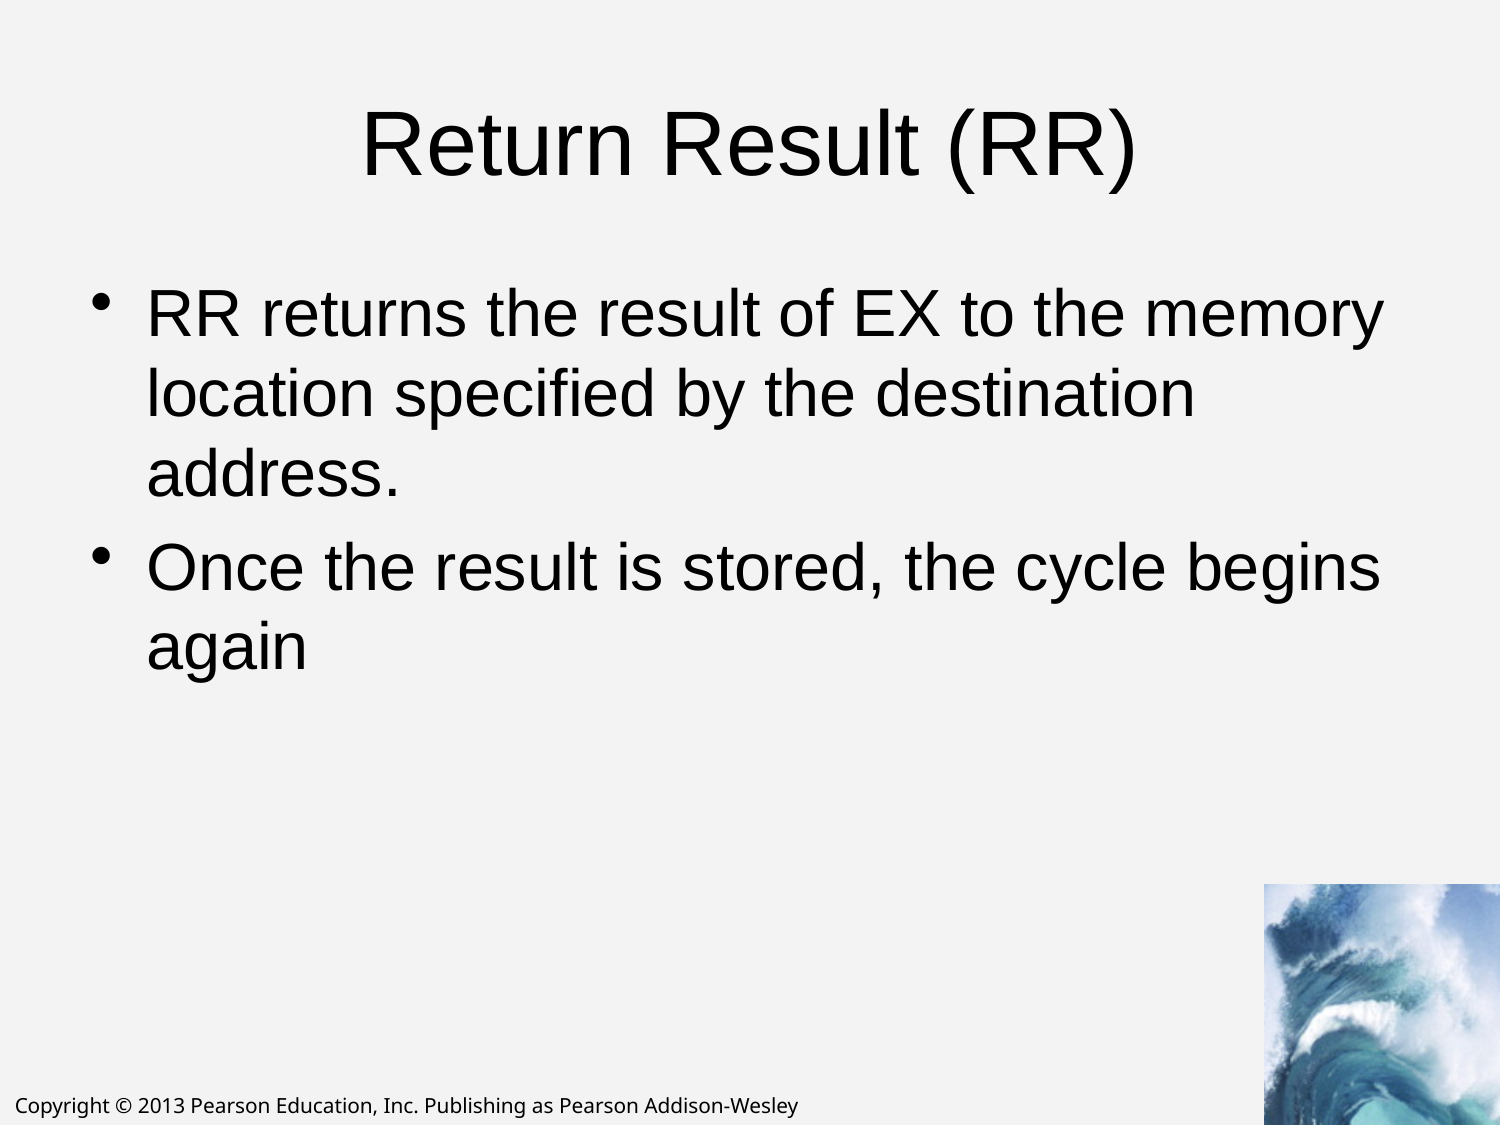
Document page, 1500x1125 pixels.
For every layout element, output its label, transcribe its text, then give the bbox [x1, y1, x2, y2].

list RR returns the result of EX to the memory location specified by the destination address. Once the result is stored, the cycle begins again [74, 262, 1426, 1006]
title Return Result (RR) [74, 44, 1426, 233]
picture [1264, 884, 1500, 1125]
